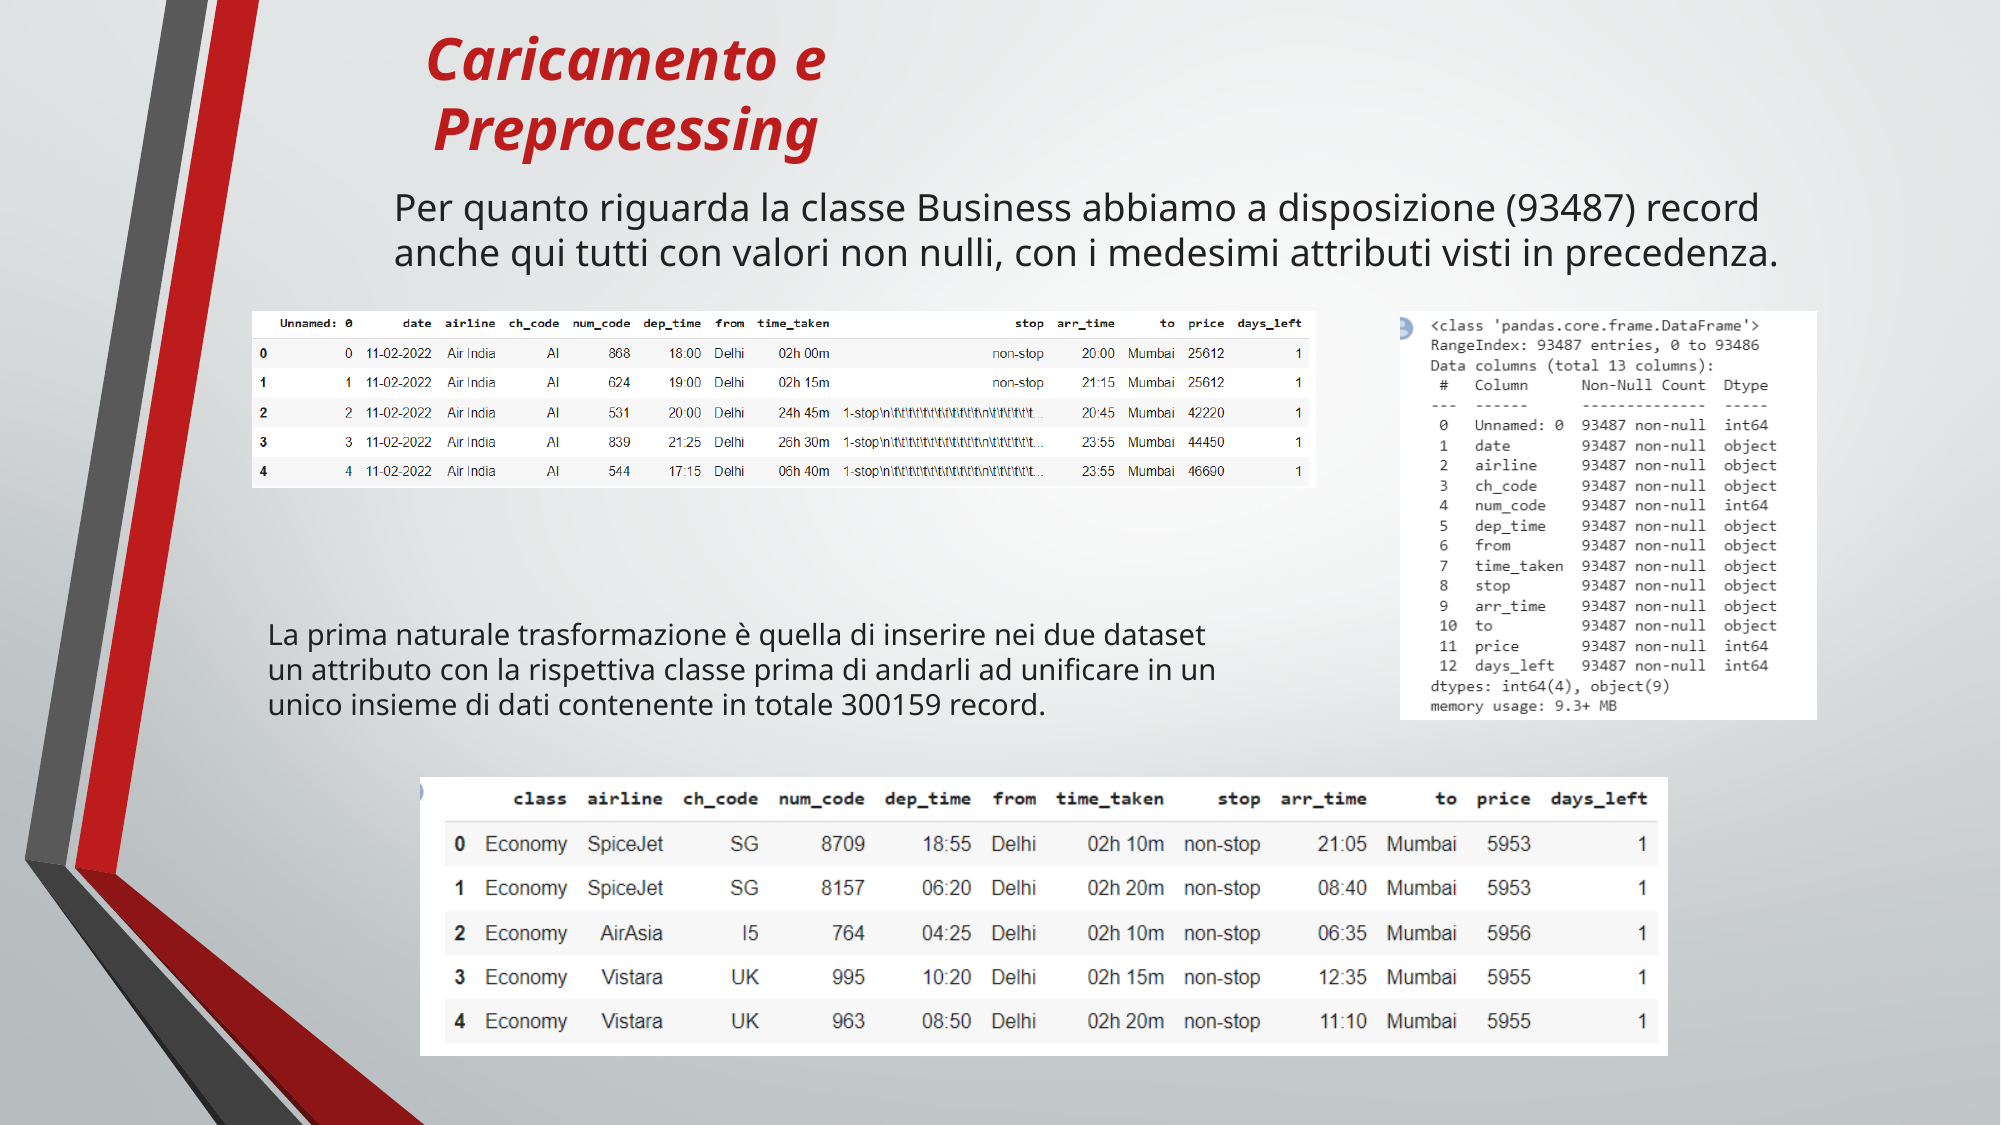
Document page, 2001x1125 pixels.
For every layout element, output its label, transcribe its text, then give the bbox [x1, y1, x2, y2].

text_box La prima naturale trasformazione è quella di inserire nei due dataset un attributo con la rispettiva classe prima di andarli ad unificare in un unico insieme di dati contenente in totale 300159 record. [252, 608, 1253, 729]
text_box Per quanto riguarda la classe Business abbiamo a disposizione (93487) record anche qui tutti con valori non nulli, con i medesimi attributi visti in precedenza. [378, 176, 1831, 281]
title Caricamento e Preprocessing [252, 69, 1000, 115]
picture [420, 777, 1668, 1056]
picture [252, 310, 1316, 488]
picture [1399, 310, 1818, 721]
